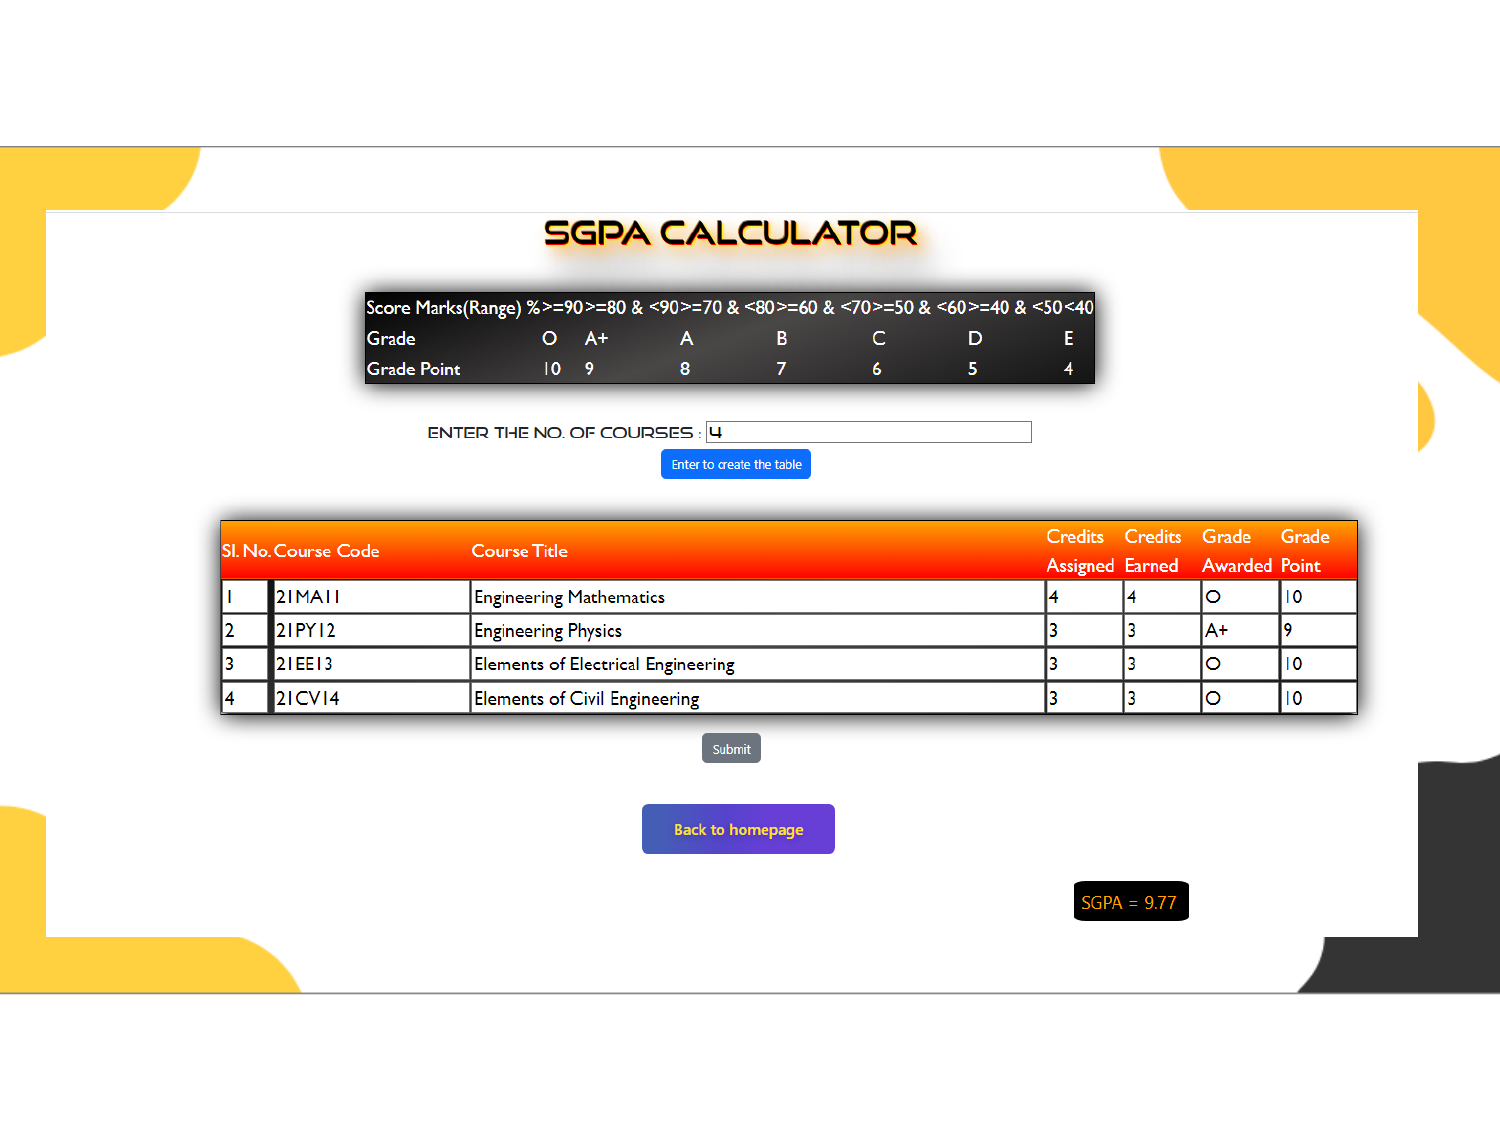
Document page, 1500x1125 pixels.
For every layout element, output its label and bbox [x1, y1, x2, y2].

picture [0, 145, 1500, 997]
